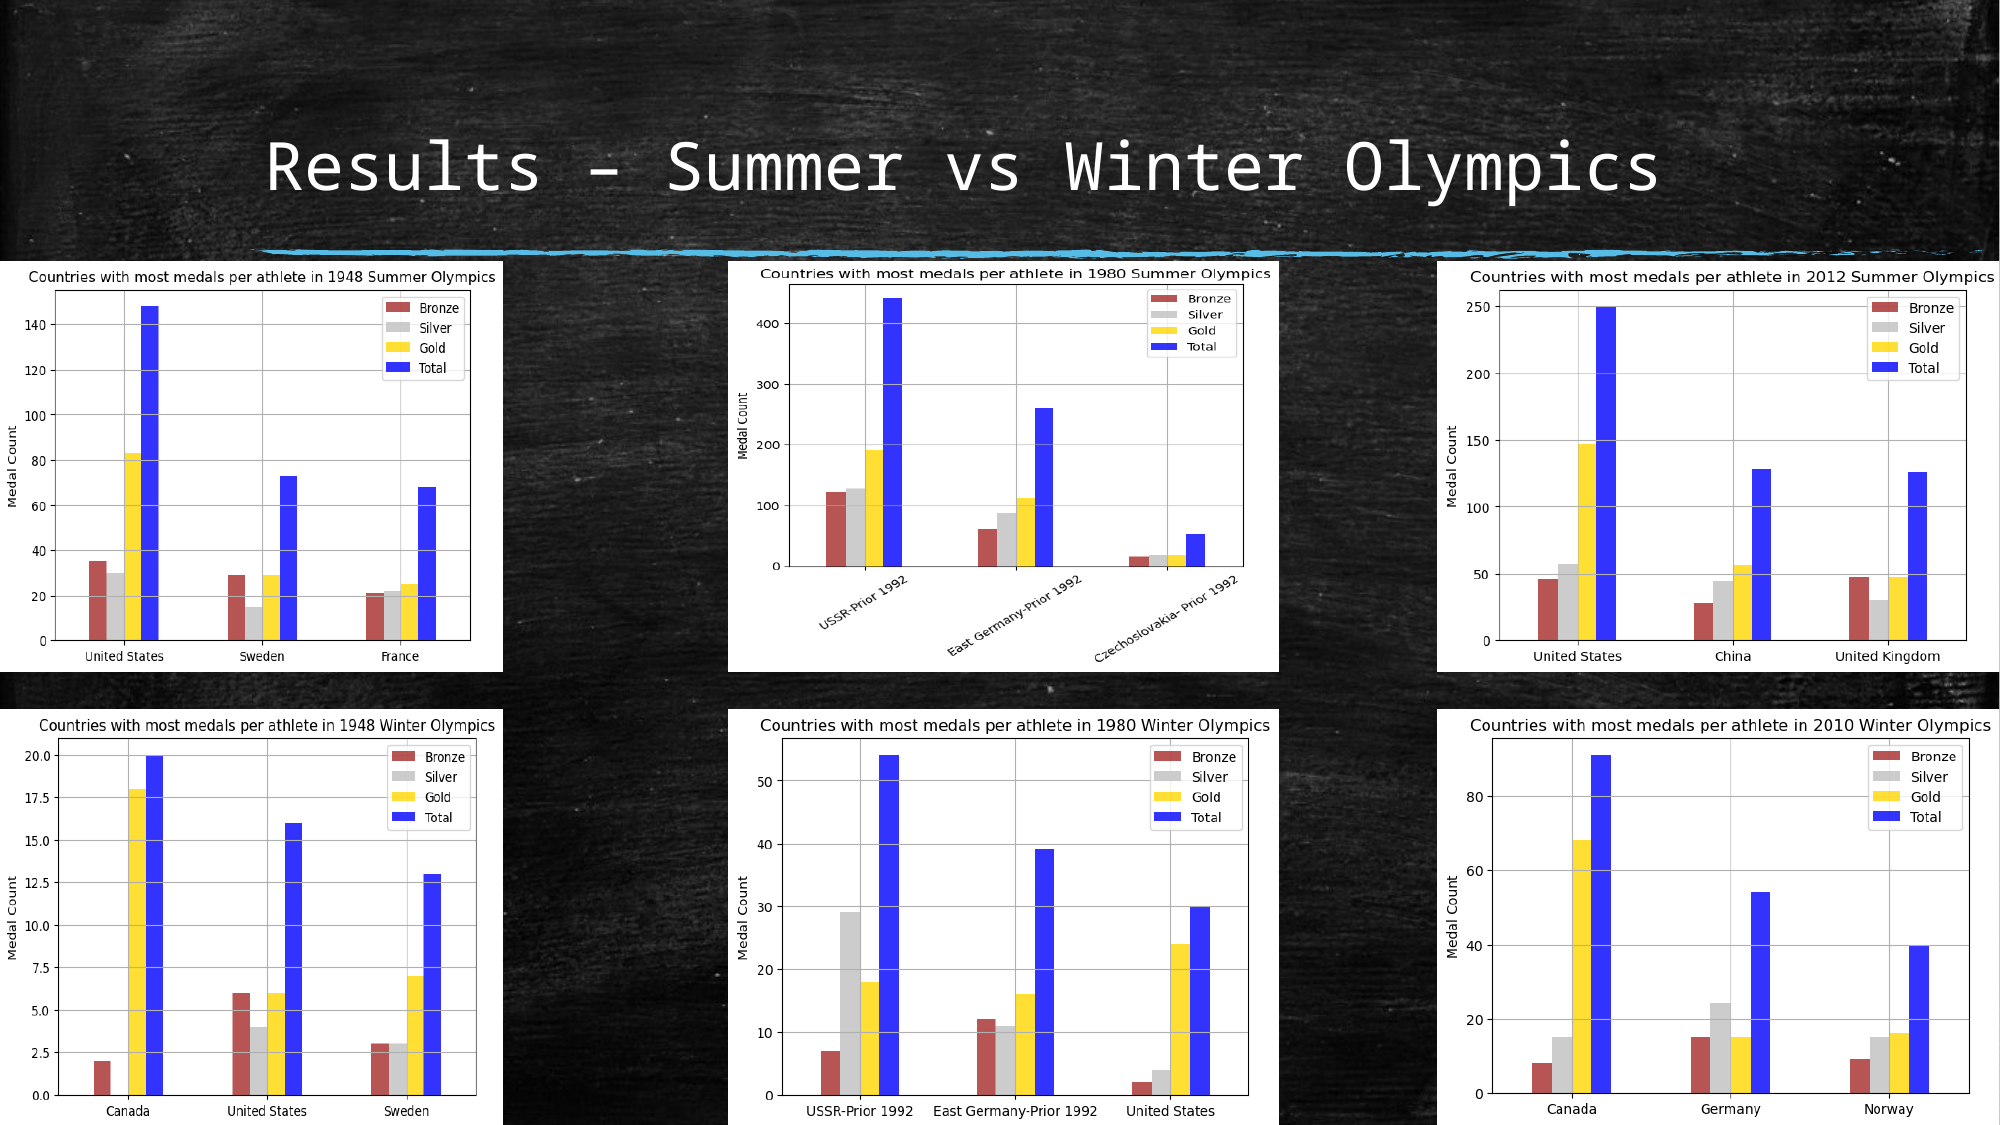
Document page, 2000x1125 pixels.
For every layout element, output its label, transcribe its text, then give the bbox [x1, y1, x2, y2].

picture [728, 261, 1279, 672]
picture [1437, 709, 2000, 1125]
picture [0, 261, 503, 672]
picture [0, 709, 503, 1125]
picture [1437, 261, 2000, 672]
title Results – Summer vs Winter Olympics [249, 45, 1750, 213]
picture [728, 709, 1279, 1125]
